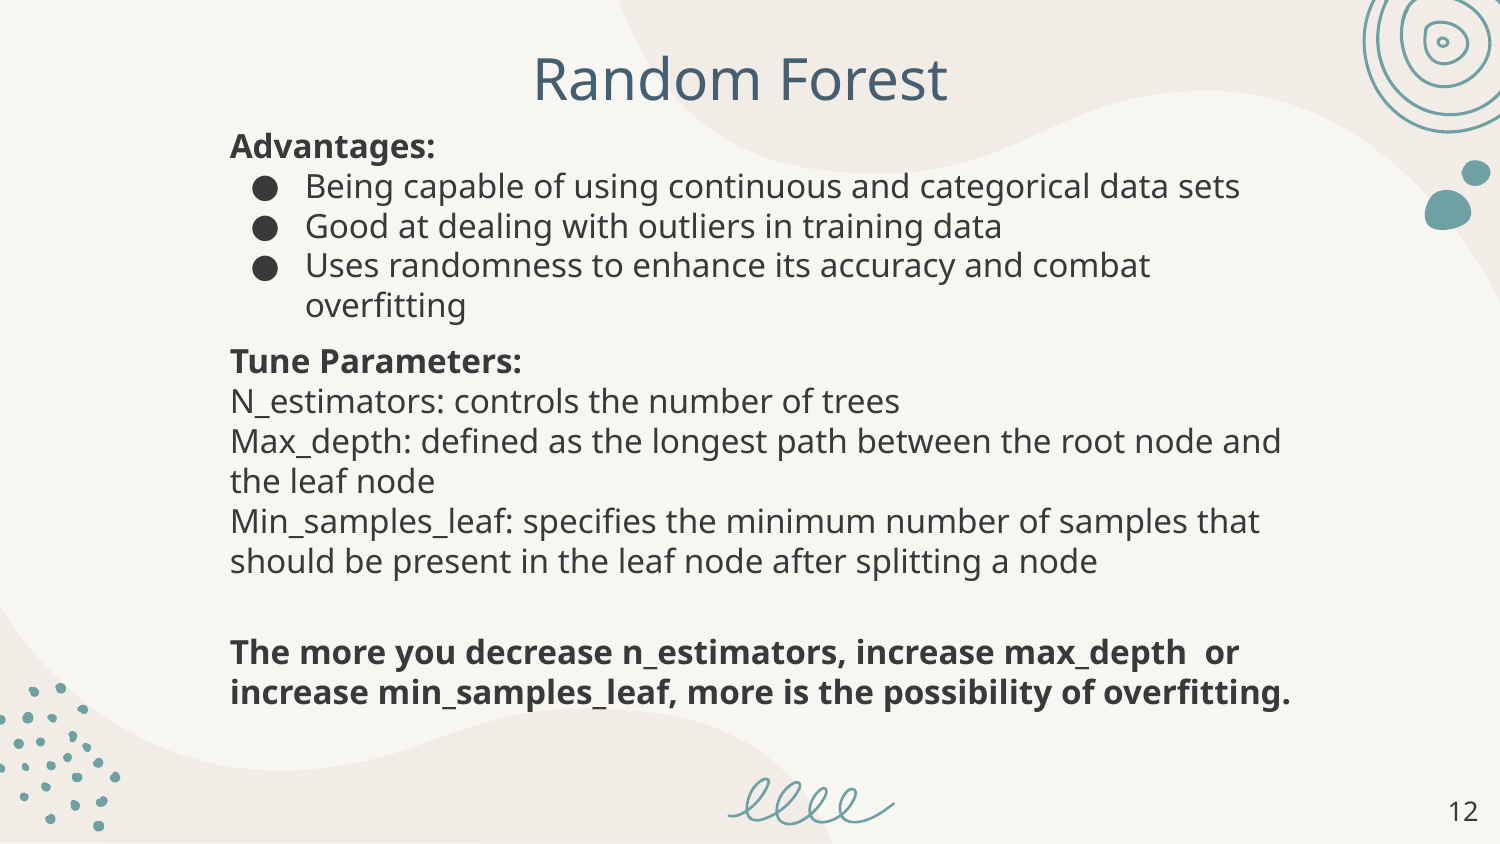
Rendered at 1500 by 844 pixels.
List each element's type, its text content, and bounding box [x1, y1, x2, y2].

title Random Forest [107, 30, 1374, 125]
text_box Tune Parameters: N_estimators: controls the number of trees Max_depth: defined as the longest path between the root node and the leaf node Min_samples_leaf: specifies the minimum number of samples that should be present in the leaf node after splitting a node [214, 325, 1321, 616]
slide_number ‹#› [1403, 779, 1494, 844]
list Advantages: Being capable of using continuous and categorical data sets Good at dealing with outliers in training data Uses randomness to enhance its accuracy and combat overfitting [214, 146, 1297, 325]
text_box The more you decrease n_estimators, increase max_depth or increase min_samples_leaf, more is the possibility of overfitting. [214, 616, 1337, 727]
